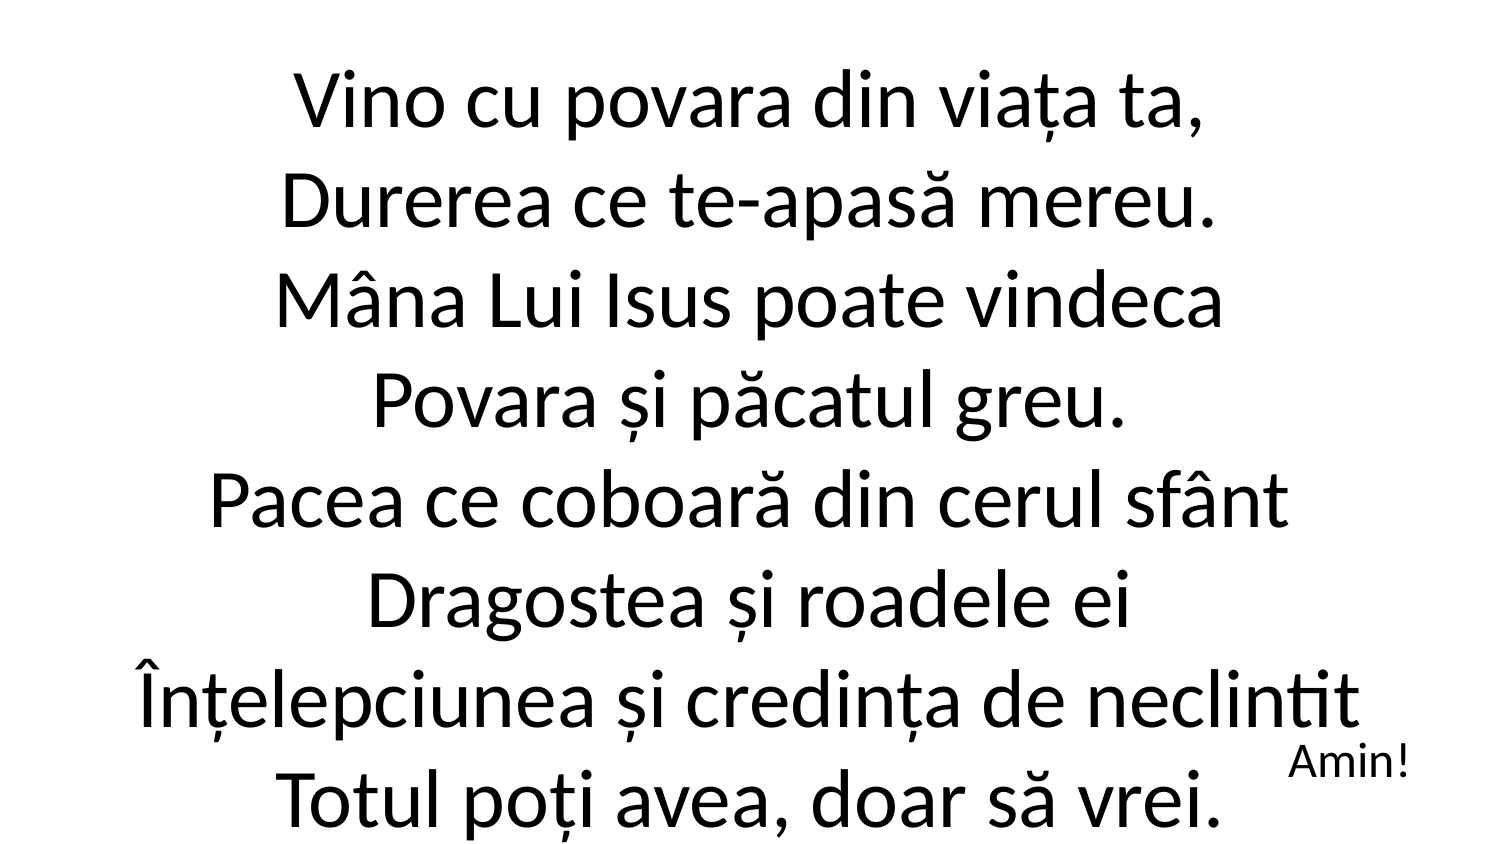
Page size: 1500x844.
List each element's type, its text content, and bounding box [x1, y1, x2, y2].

text_box Vino cu povara din viața ta, Durerea ce te-apasă mereu. Mâna Lui Isus poate vindeca Povara și păcatul greu. Pacea ce coboară din cerul sfânt Dragostea și roadele ei Înțelepciunea și credința de neclintit Totul poți avea, doar să vrei. [122, 0, 1378, 844]
text_box Amin! [1273, 674, 1427, 795]
